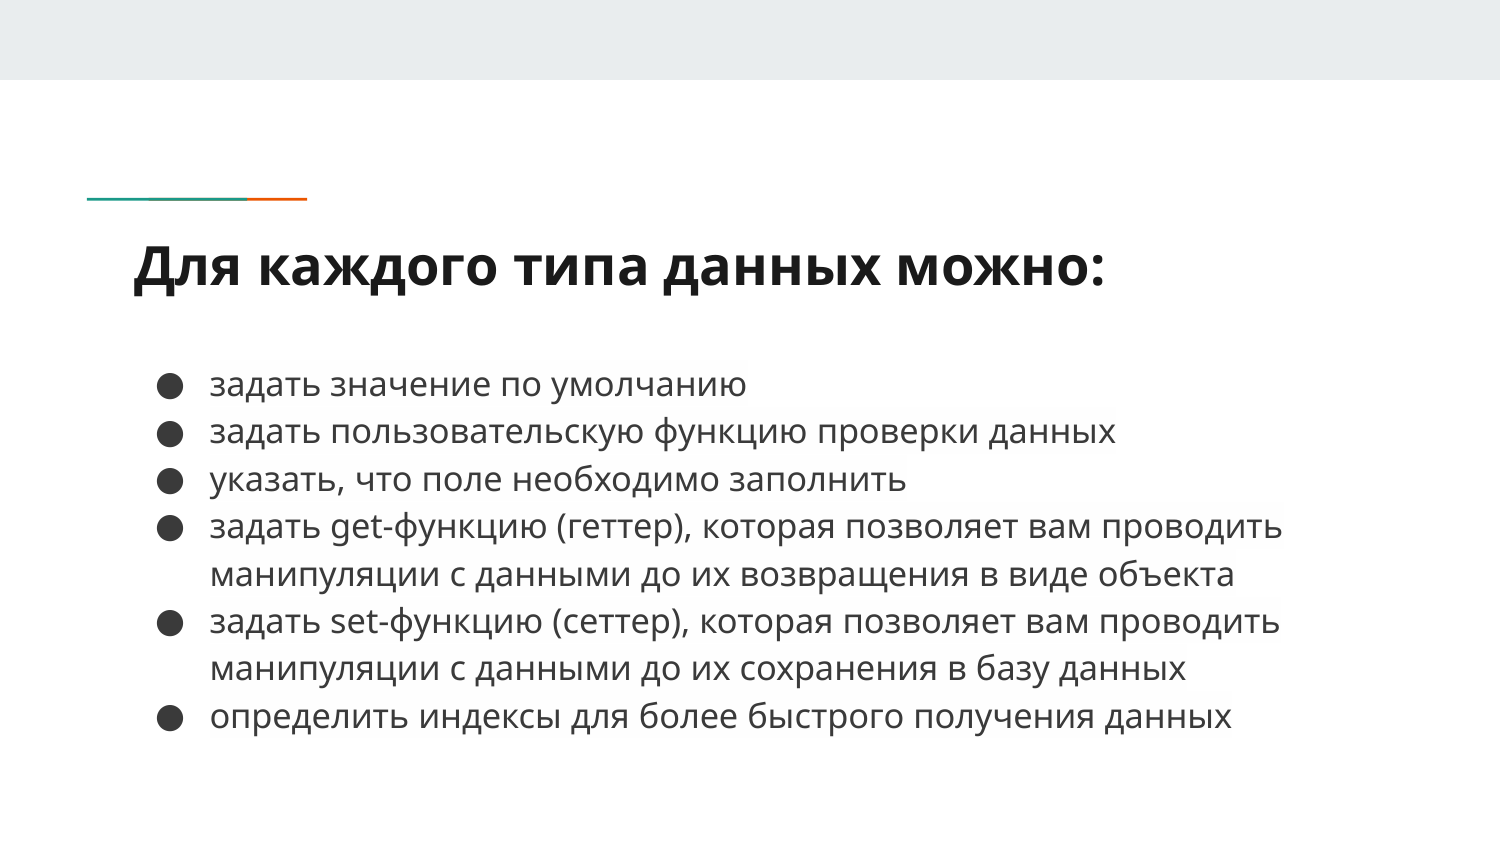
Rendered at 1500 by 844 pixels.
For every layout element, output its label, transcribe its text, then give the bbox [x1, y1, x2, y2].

list задать значение по умолчанию задать пользовательскую функцию проверки данных указать, что поле необходимо заполнить задать get-функцию (геттер), которая позволяет вам проводить манипуляции с данными до их возвращения в виде объекта задать set-функцию (сеттер), которая позволяет вам проводить манипуляции с данными до их сохранения в базу данных определить индексы для более быстрого получения данных [119, 341, 1381, 806]
title Для каждого типа данных можно: [119, 216, 1381, 305]
